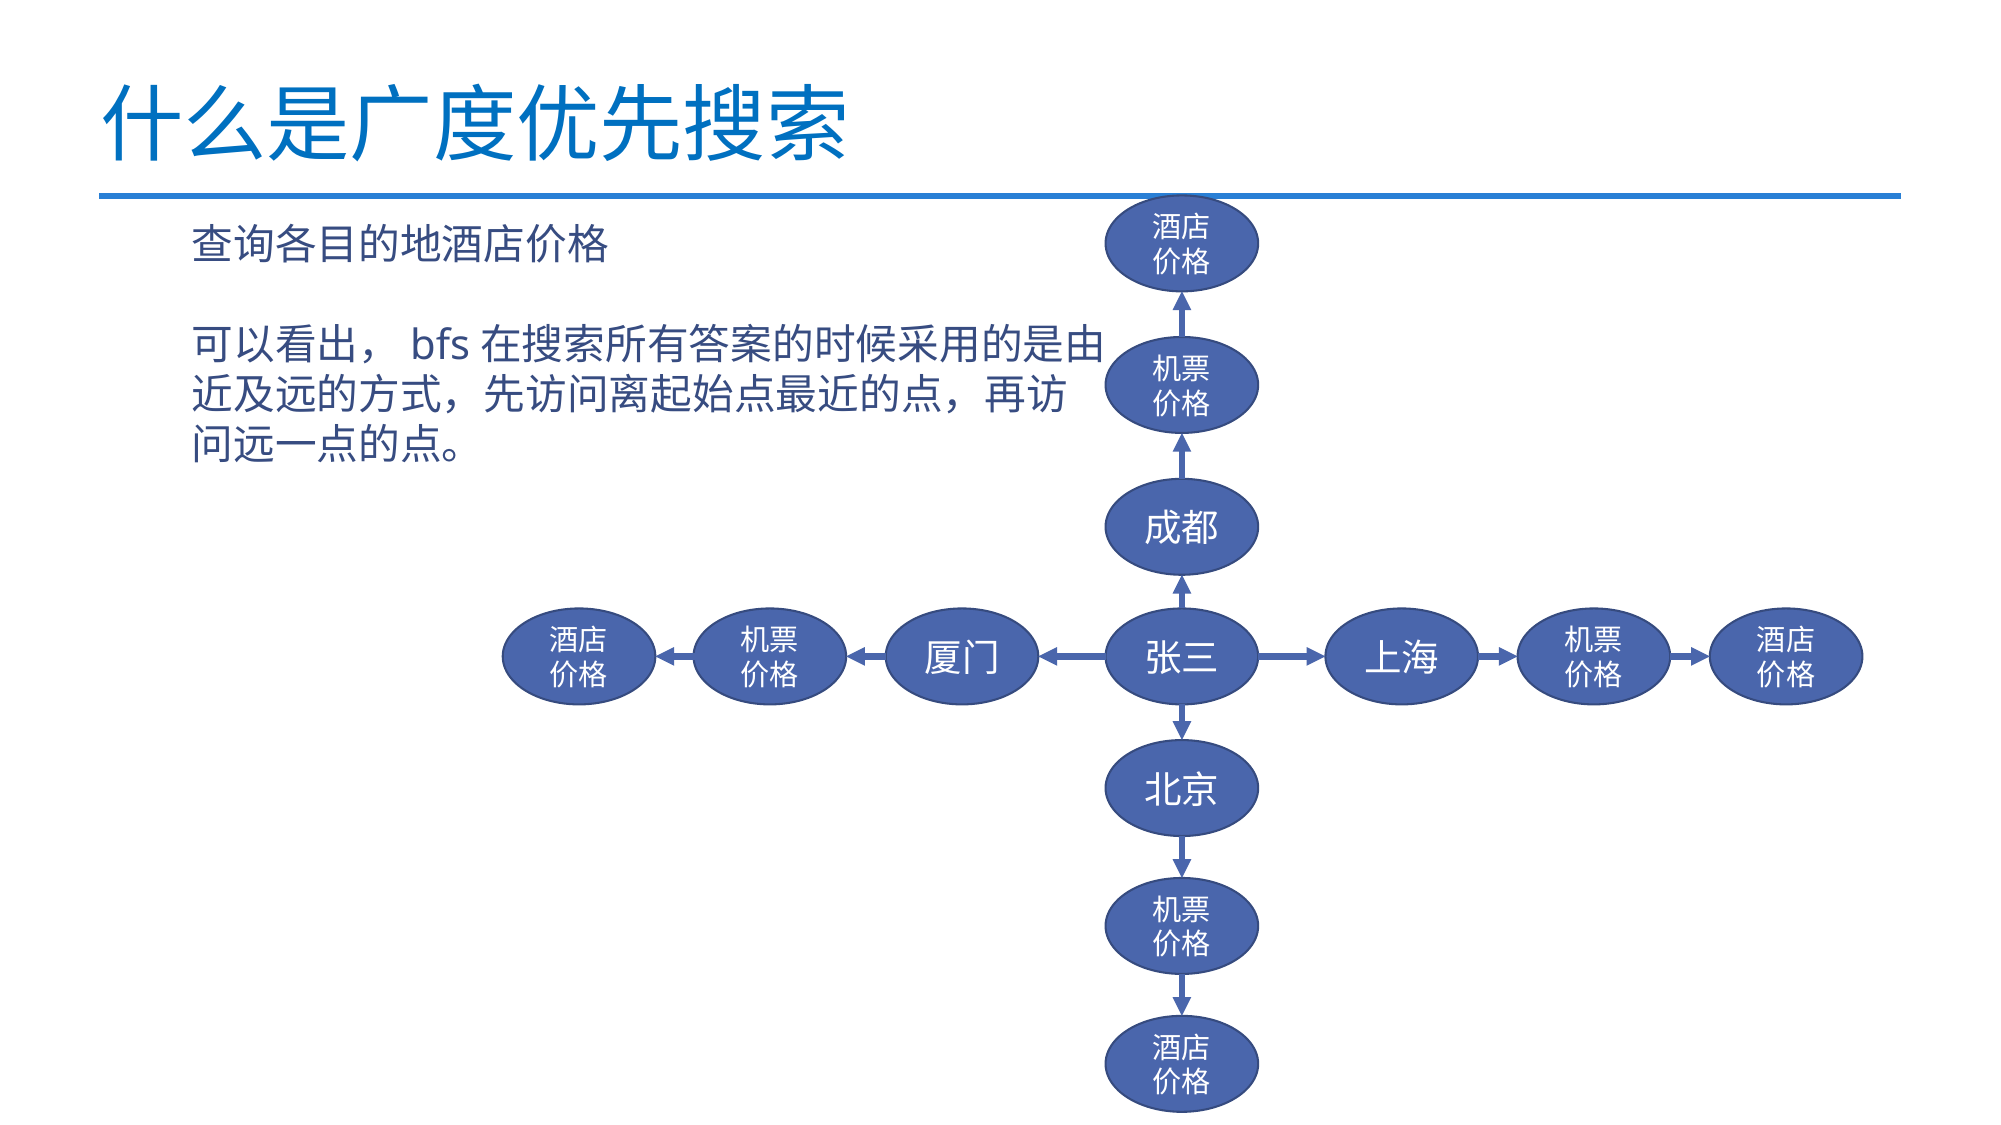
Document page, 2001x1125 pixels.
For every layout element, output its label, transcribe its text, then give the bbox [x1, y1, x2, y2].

title 什么是广度优先搜索 [85, 73, 1383, 179]
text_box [502, 195, 1863, 1112]
text_box 查询各目的地酒店价格 可以看出，bfs在搜索所有答案的时候采用的是由 近及远的方式，先访问离起始点最近的点，再访 问远一点的点。 [176, 210, 502, 475]
